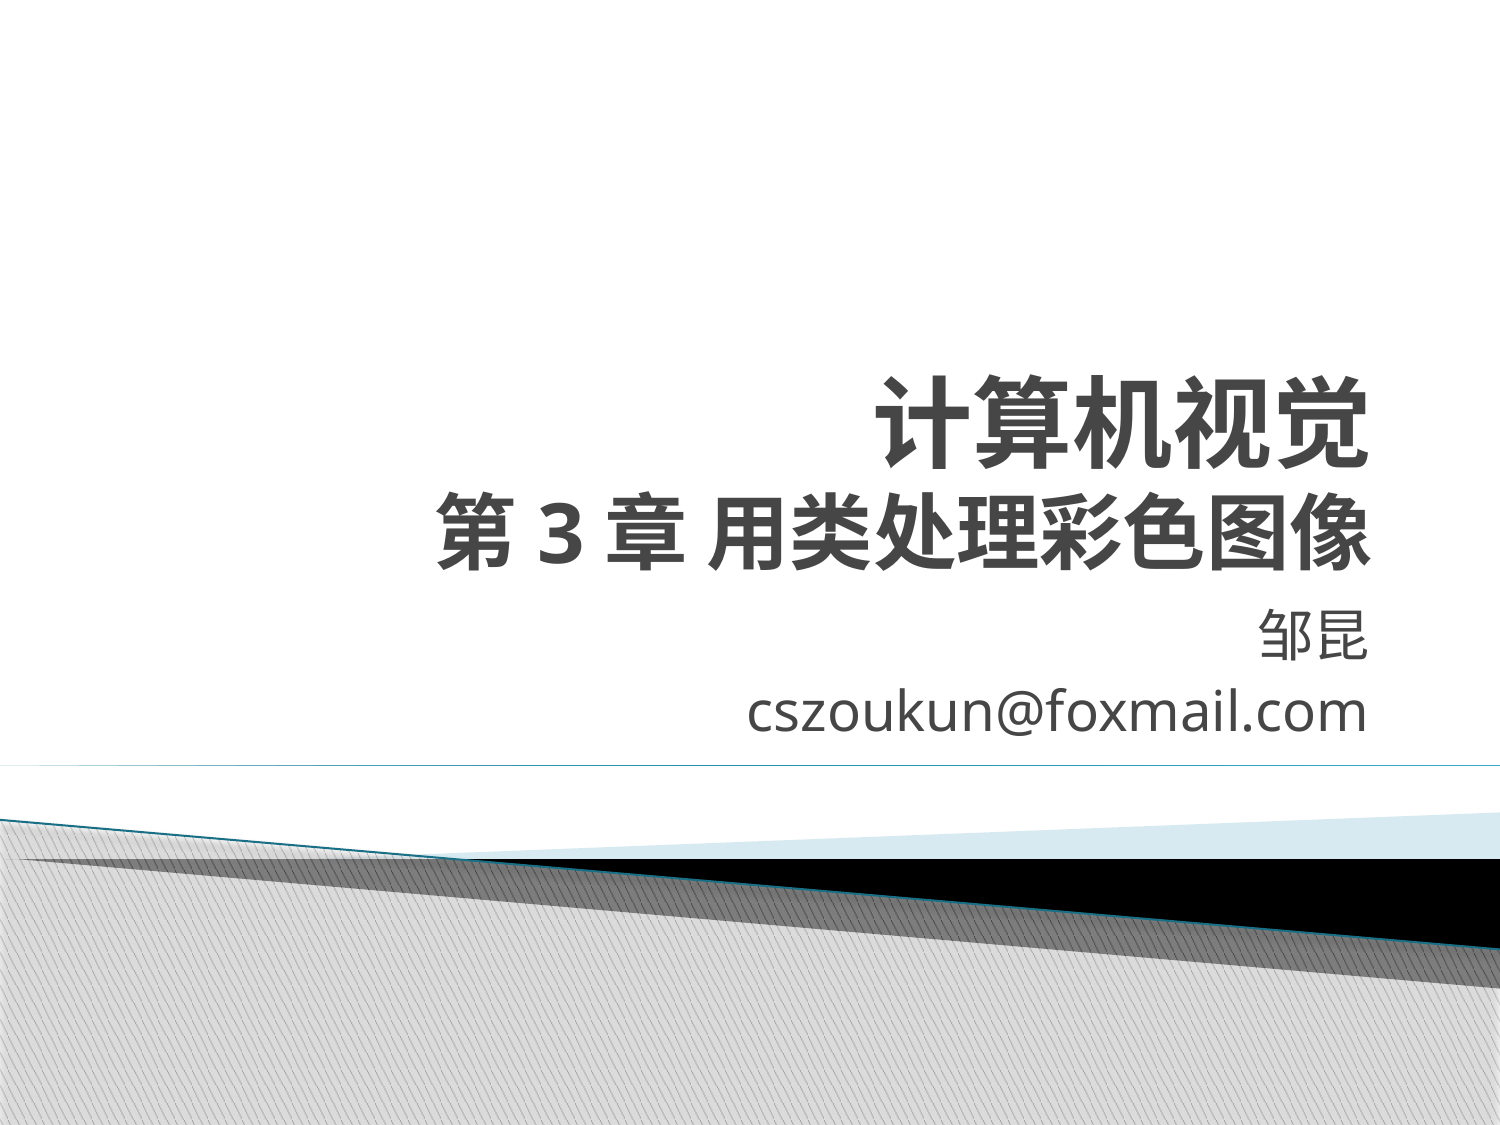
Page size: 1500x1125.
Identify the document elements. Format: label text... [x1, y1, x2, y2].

title 计算机视觉 第3章 用类处理彩色图像 [112, 287, 1388, 588]
picture [5, 859, 1500, 989]
subtitle 邹昆 cszoukun@foxmail.com [112, 592, 1388, 790]
